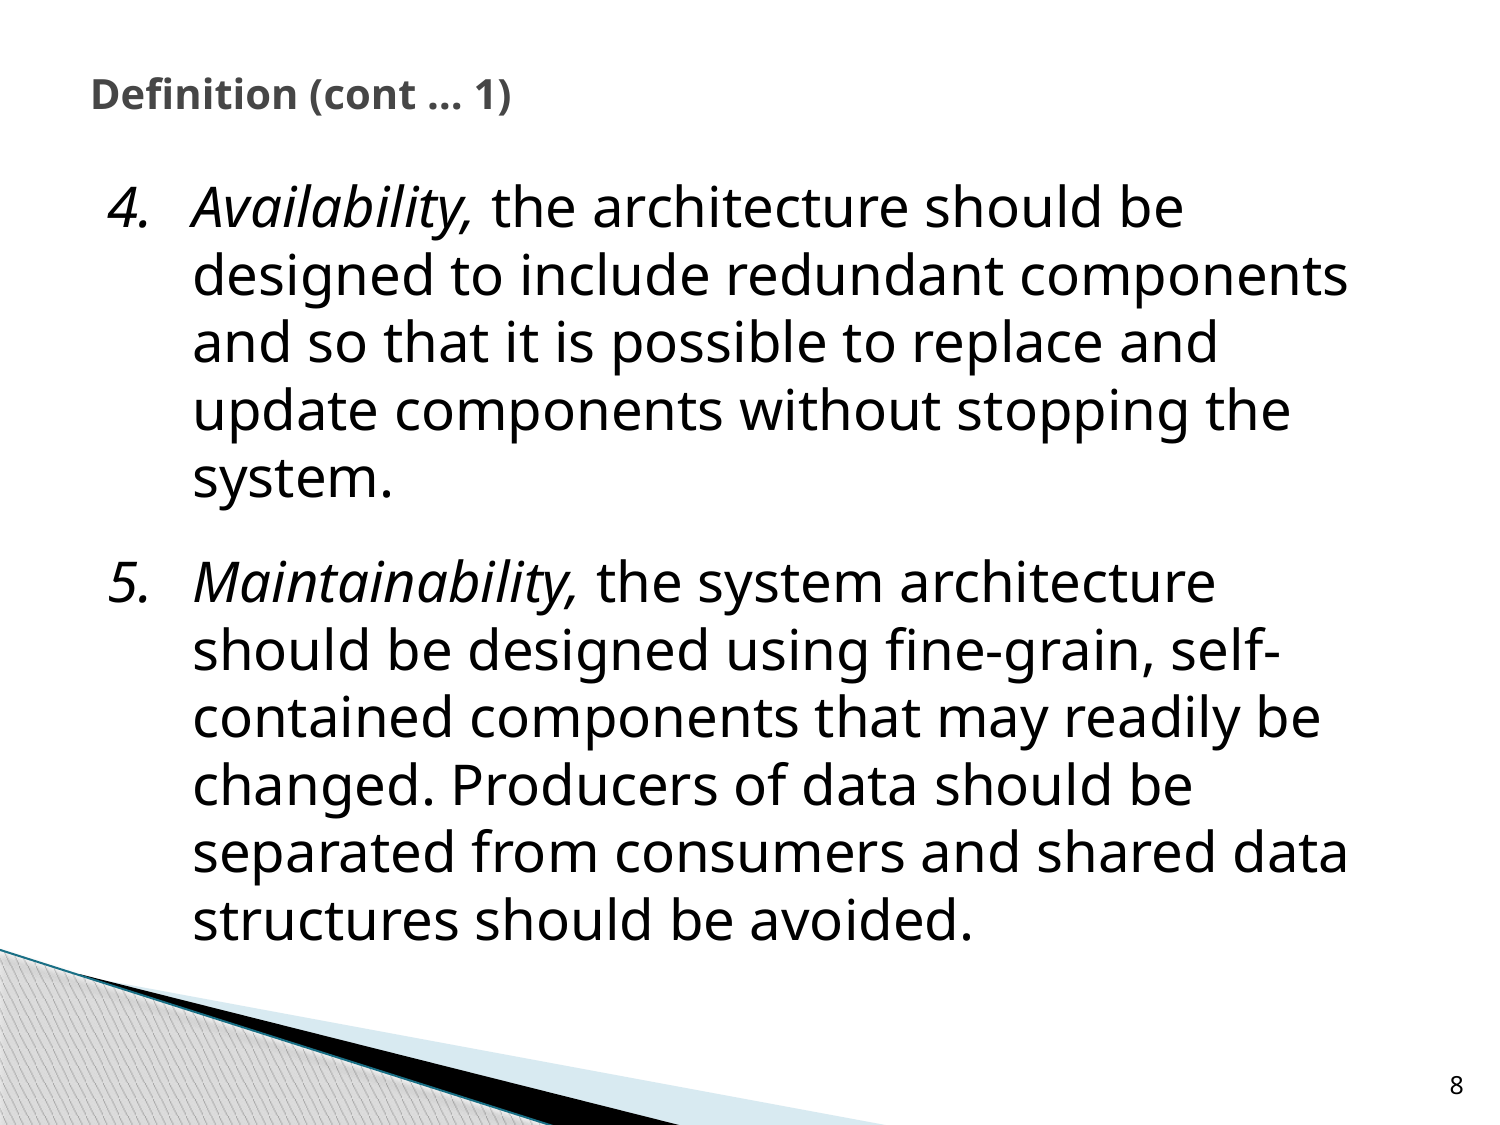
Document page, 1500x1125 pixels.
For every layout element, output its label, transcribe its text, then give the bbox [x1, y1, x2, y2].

slide_number 8 [1418, 1051, 1479, 1112]
list Availability, the architecture should be designed to include redundant components and so that it is possible to replace and update components without stopping the system. Maintainability, the system architecture should be designed using fine-grain, self-contained components that may readily be changed. Producers of data should be separated from consumers and shared data structures should be avoided. [74, 163, 1426, 986]
title Definition (cont … 1) [75, 45, 1425, 141]
